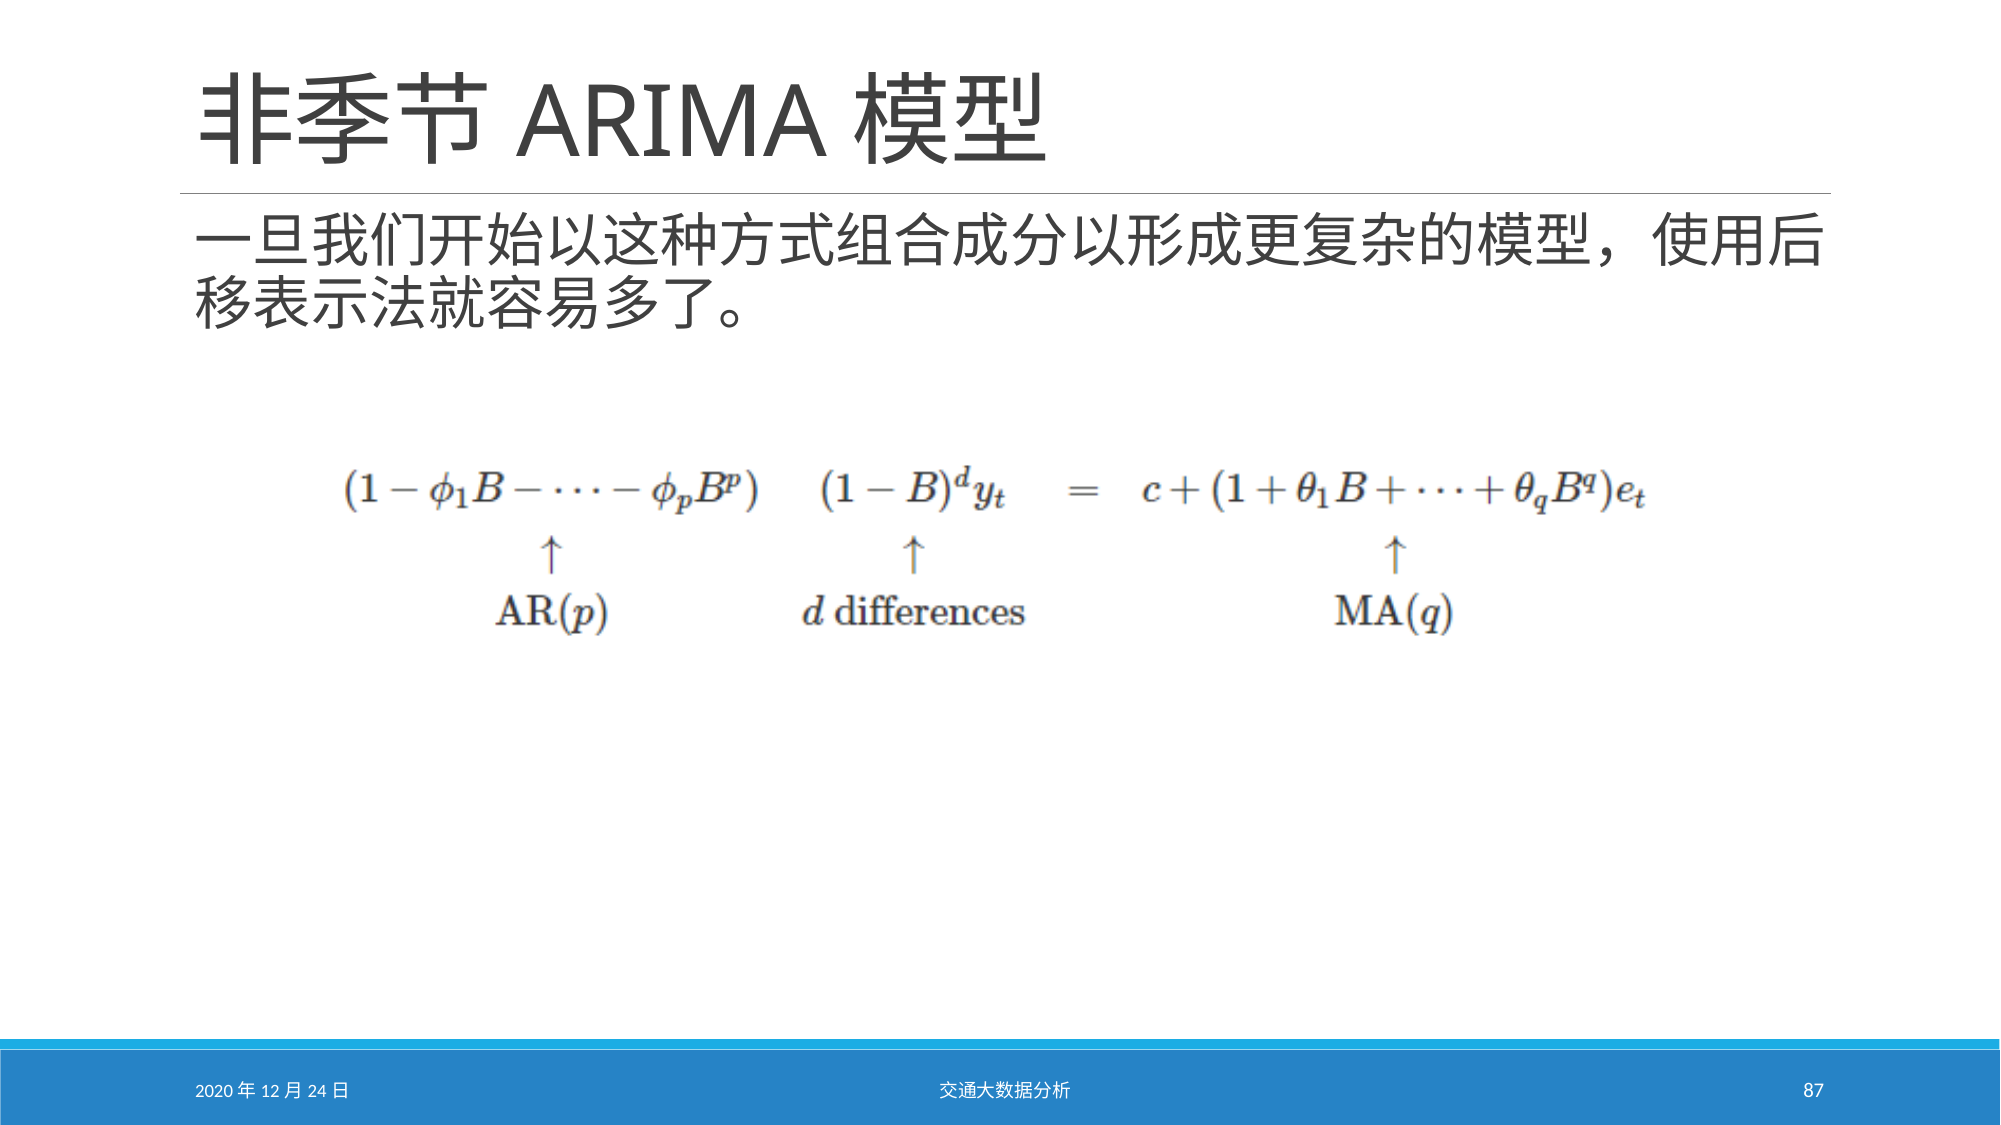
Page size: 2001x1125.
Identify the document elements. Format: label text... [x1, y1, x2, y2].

slide_number 87 [1624, 1059, 1840, 1120]
footer 交通大数据分析 [609, 1059, 1401, 1120]
title 非季节ARIMA模型 [179, 20, 1830, 185]
list 一旦我们开始以这种方式组合成分以形成更复杂的模型，使用后移表示法就容易多了。 [179, 203, 1830, 1034]
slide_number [179, 1059, 586, 1120]
picture [324, 430, 1676, 654]
